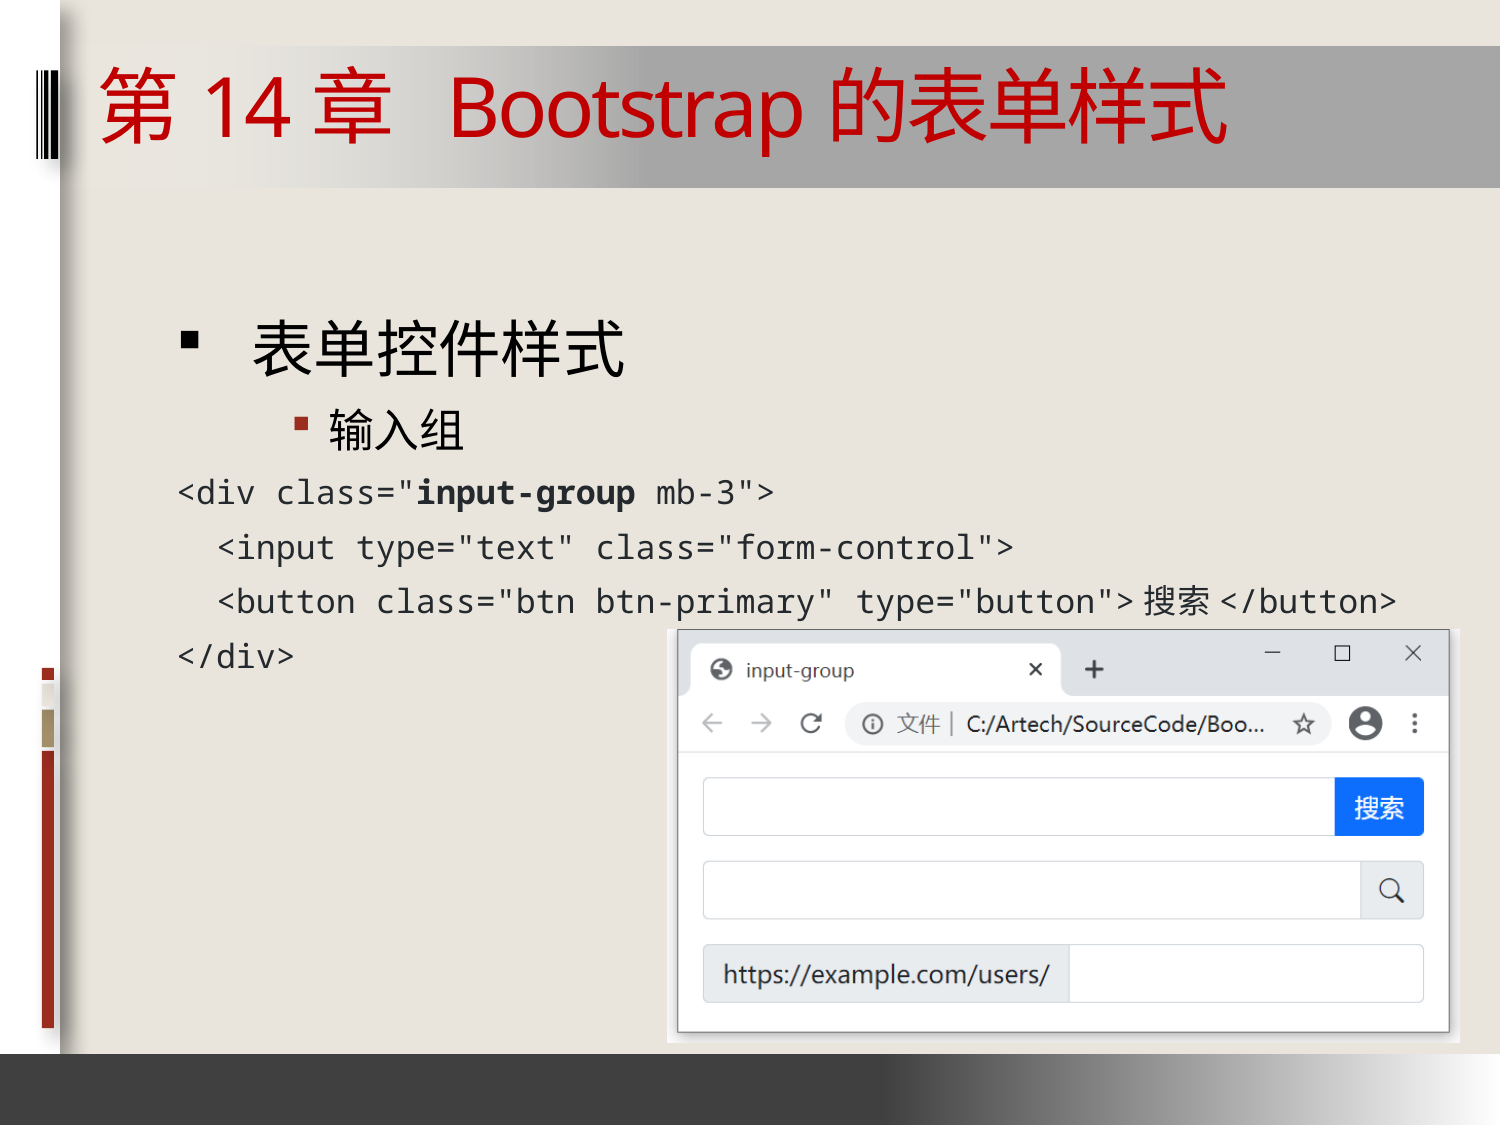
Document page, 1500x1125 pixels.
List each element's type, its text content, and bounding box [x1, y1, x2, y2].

title 第14章 Bootstrap的表单样式 [82, 46, 1357, 163]
list 表单控件样式 输入组 <div class="input-group mb-3"> <input type="text" class="form-control"> <button class="btn btn-primary" type="button">搜索</button> </div> [150, 292, 1425, 1043]
picture [667, 629, 1460, 1043]
